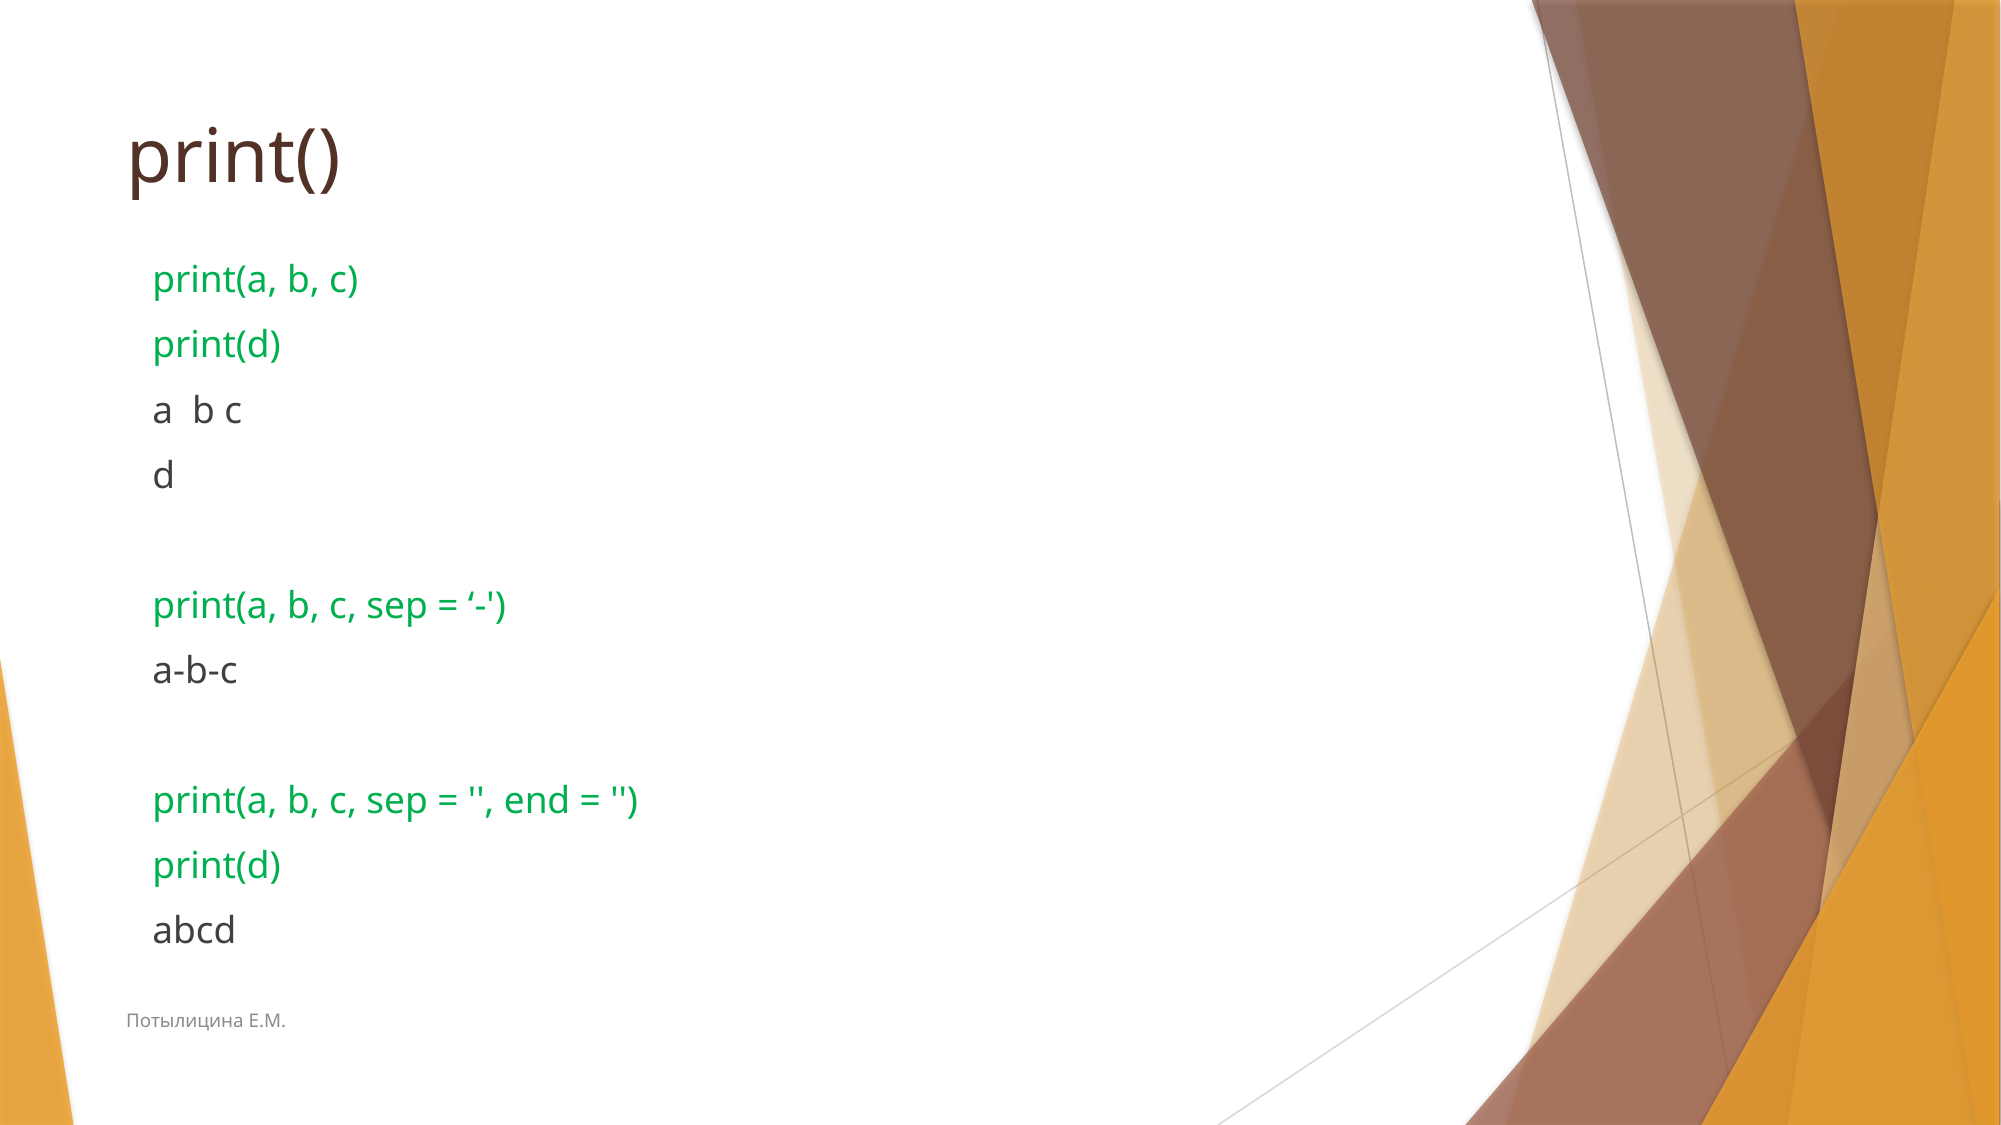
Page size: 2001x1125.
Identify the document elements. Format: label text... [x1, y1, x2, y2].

footer Потылицина Е.М. [111, 991, 1145, 1051]
list print(a, b, c) print(d) a b c d print(a, b, c, sep = ‘-') a-b-c print(a, b, c, sep = '', end = '') print(d) abcd [137, 248, 1863, 963]
title print() [111, 99, 1522, 317]
